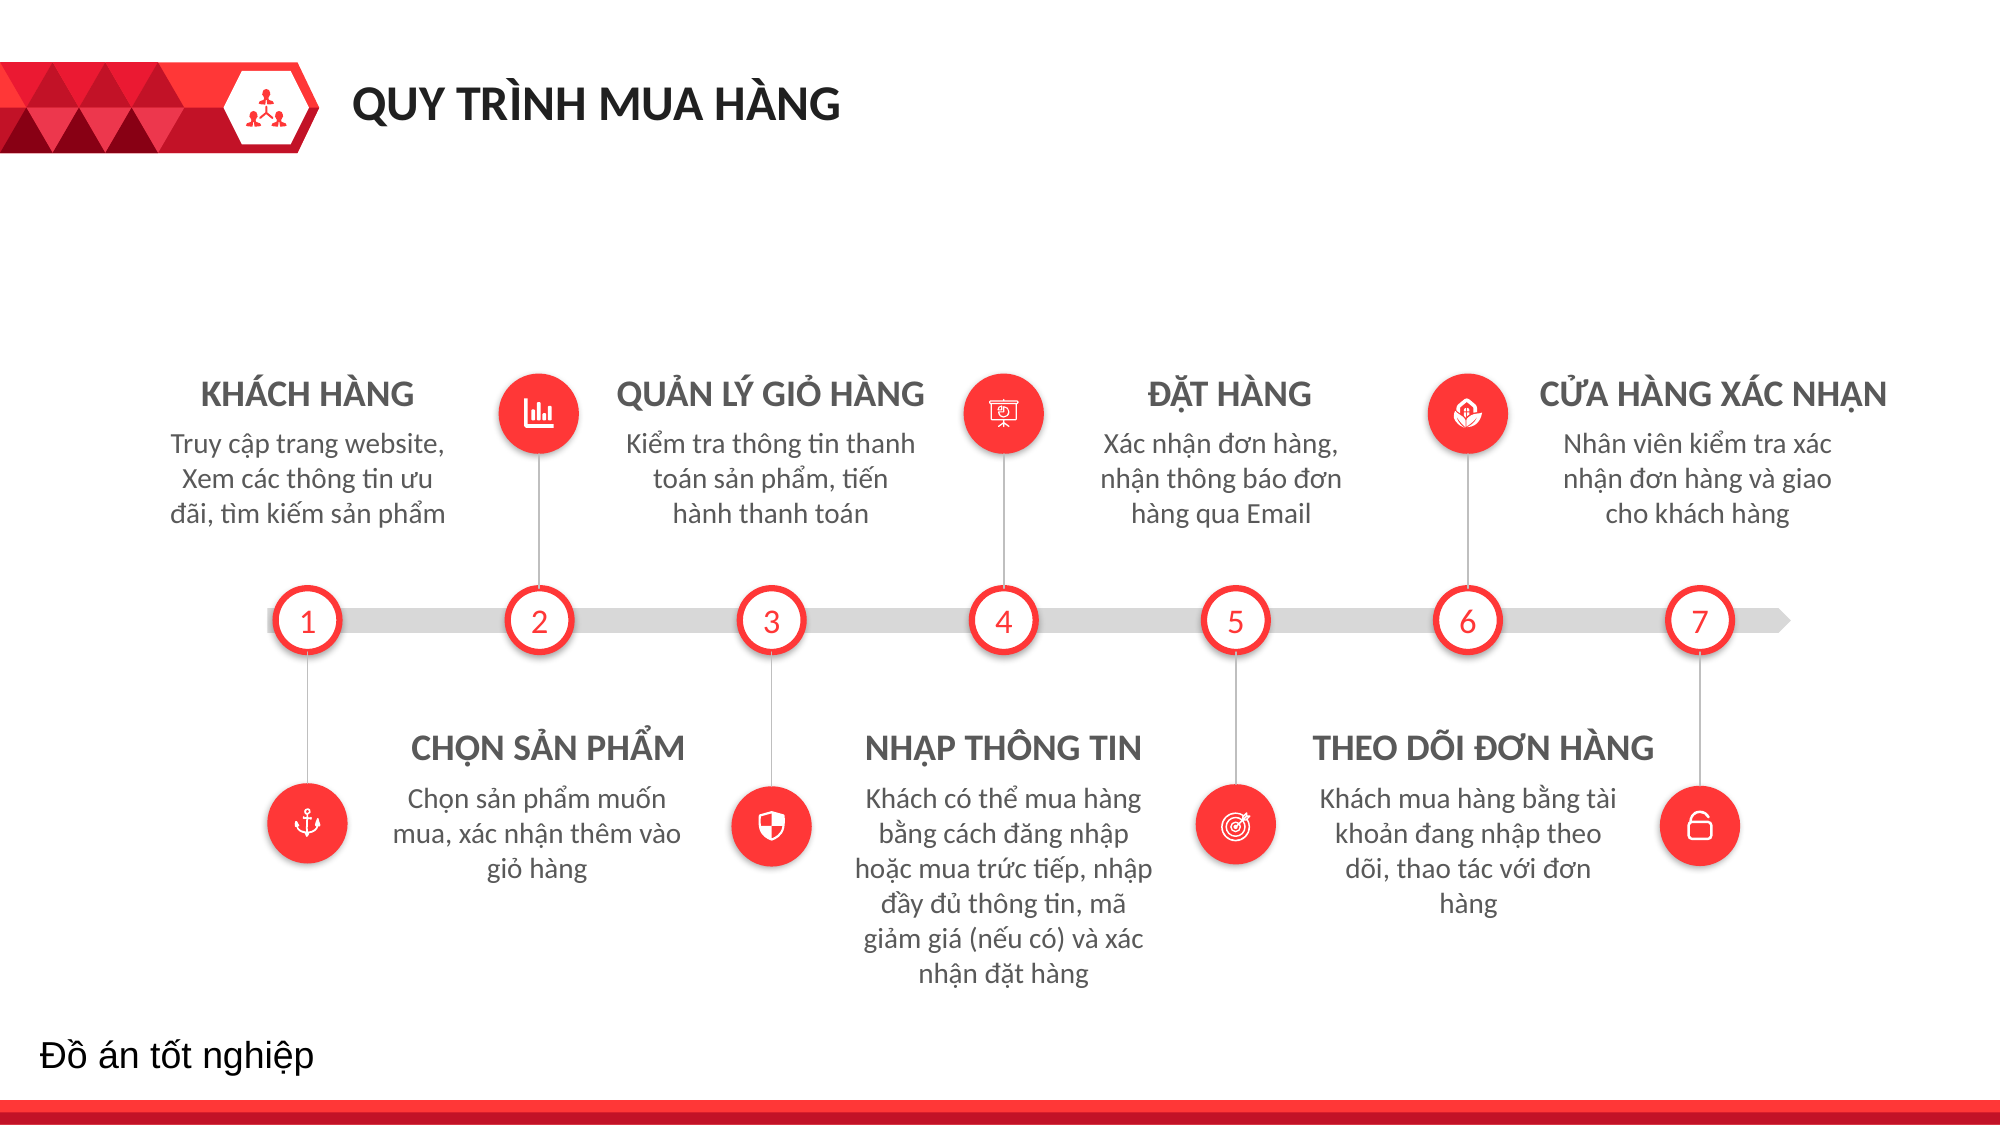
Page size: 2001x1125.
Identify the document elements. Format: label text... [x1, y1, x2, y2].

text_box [1037, 361, 1423, 538]
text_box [586, 361, 956, 538]
text_box QUY TRÌNH MUA HÀNG [337, 63, 1036, 138]
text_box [123, 361, 493, 538]
text_box Đồ án tốt nghiệp [24, 1023, 450, 1084]
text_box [267, 373, 1792, 867]
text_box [1284, 715, 1684, 927]
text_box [819, 715, 1188, 997]
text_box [353, 715, 745, 892]
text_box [1513, 361, 1915, 538]
